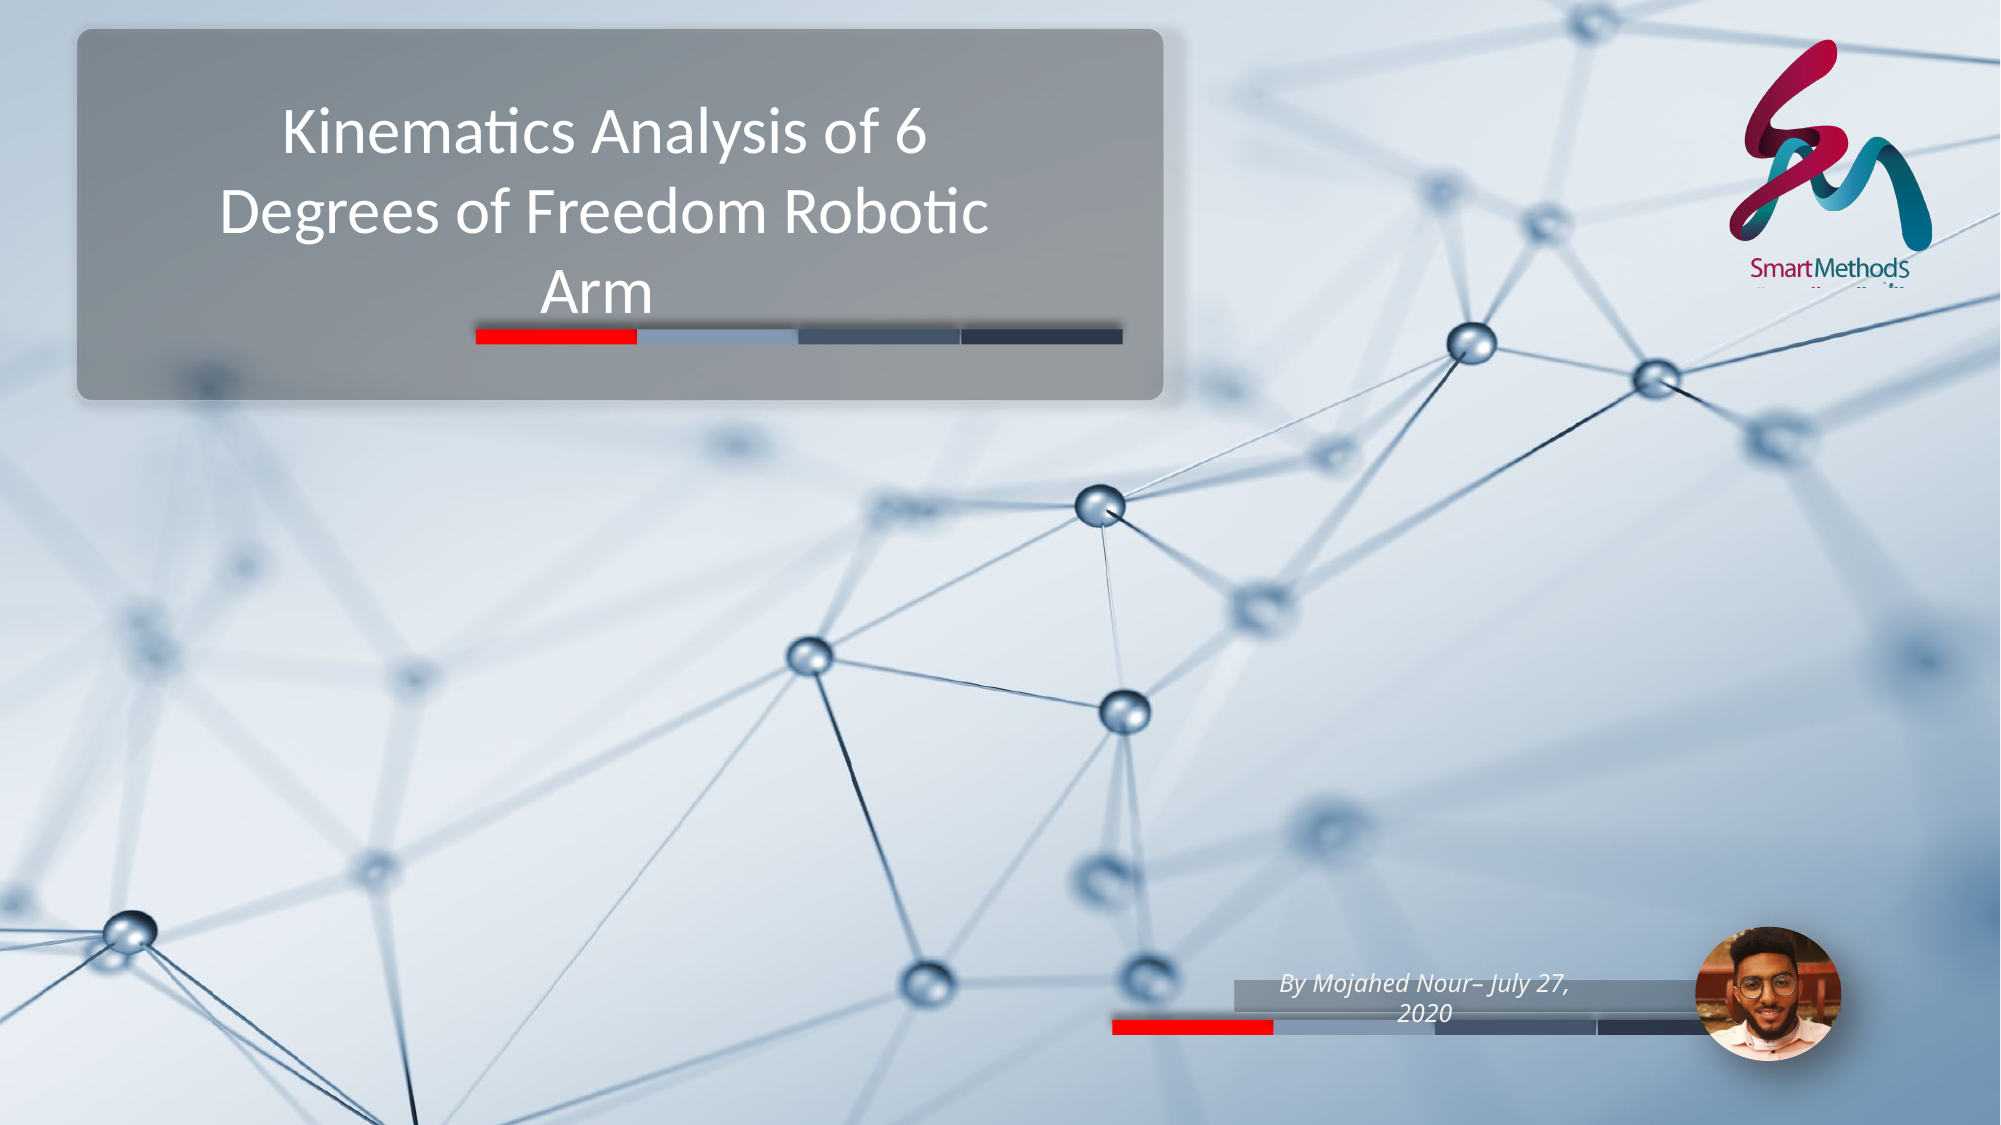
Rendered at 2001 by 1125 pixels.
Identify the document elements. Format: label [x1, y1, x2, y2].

text_box [76, 28, 1842, 1035]
picture [0, 0, 2001, 1125]
